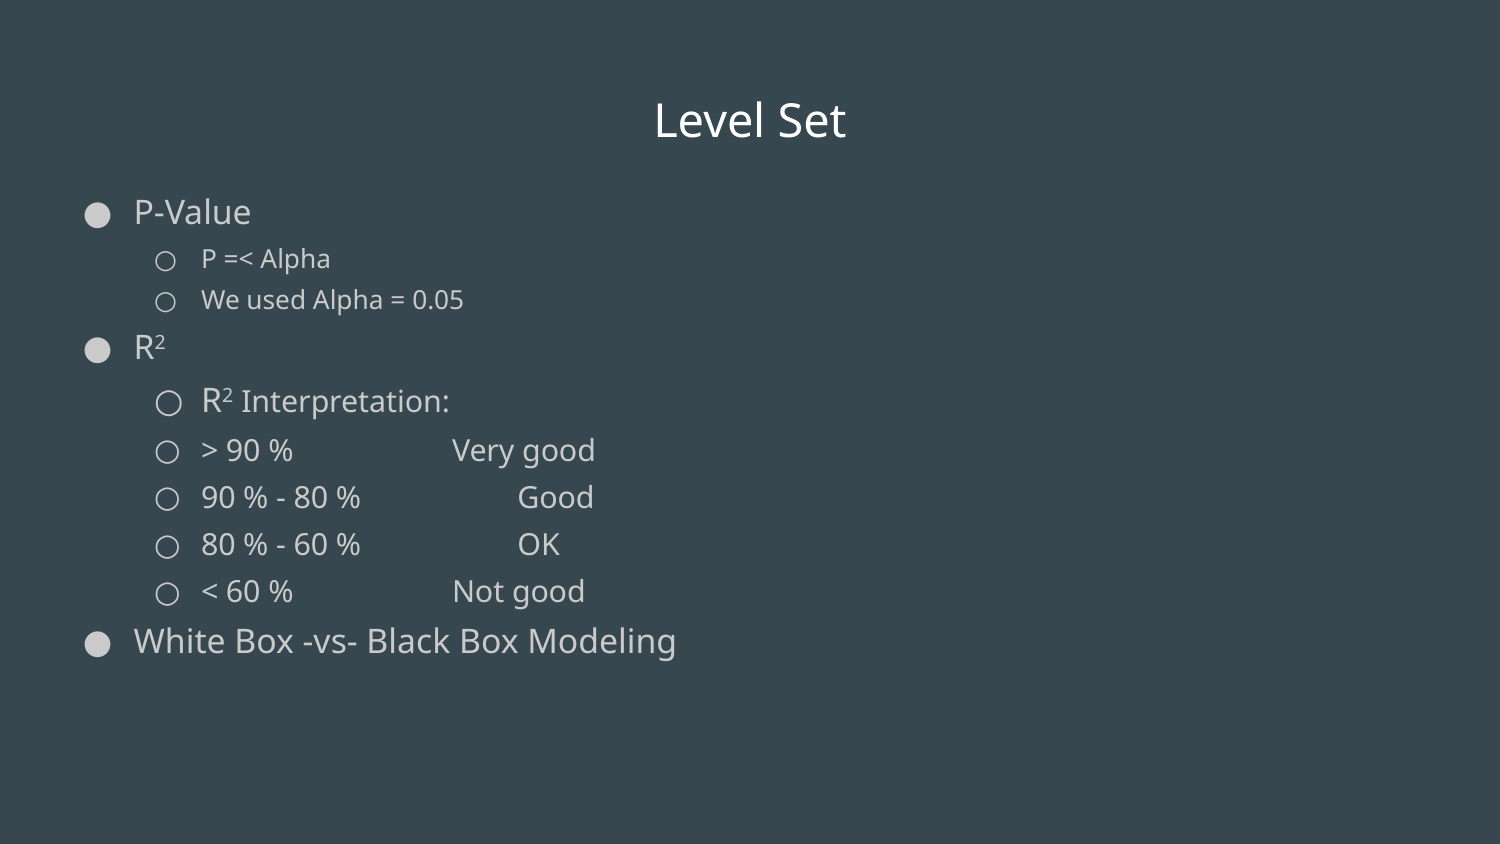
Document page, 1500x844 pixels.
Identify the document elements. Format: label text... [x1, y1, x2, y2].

title Level Set [51, 72, 1449, 166]
list P-Value P =< Alpha We used Alpha = 0.05 R2 R2 Interpretation: > 90 % Very good 90 % - 80 % Good 80 % - 60 % OK < 60 % Not good White Box -vs- Black Box Modeling [51, 166, 1449, 682]
